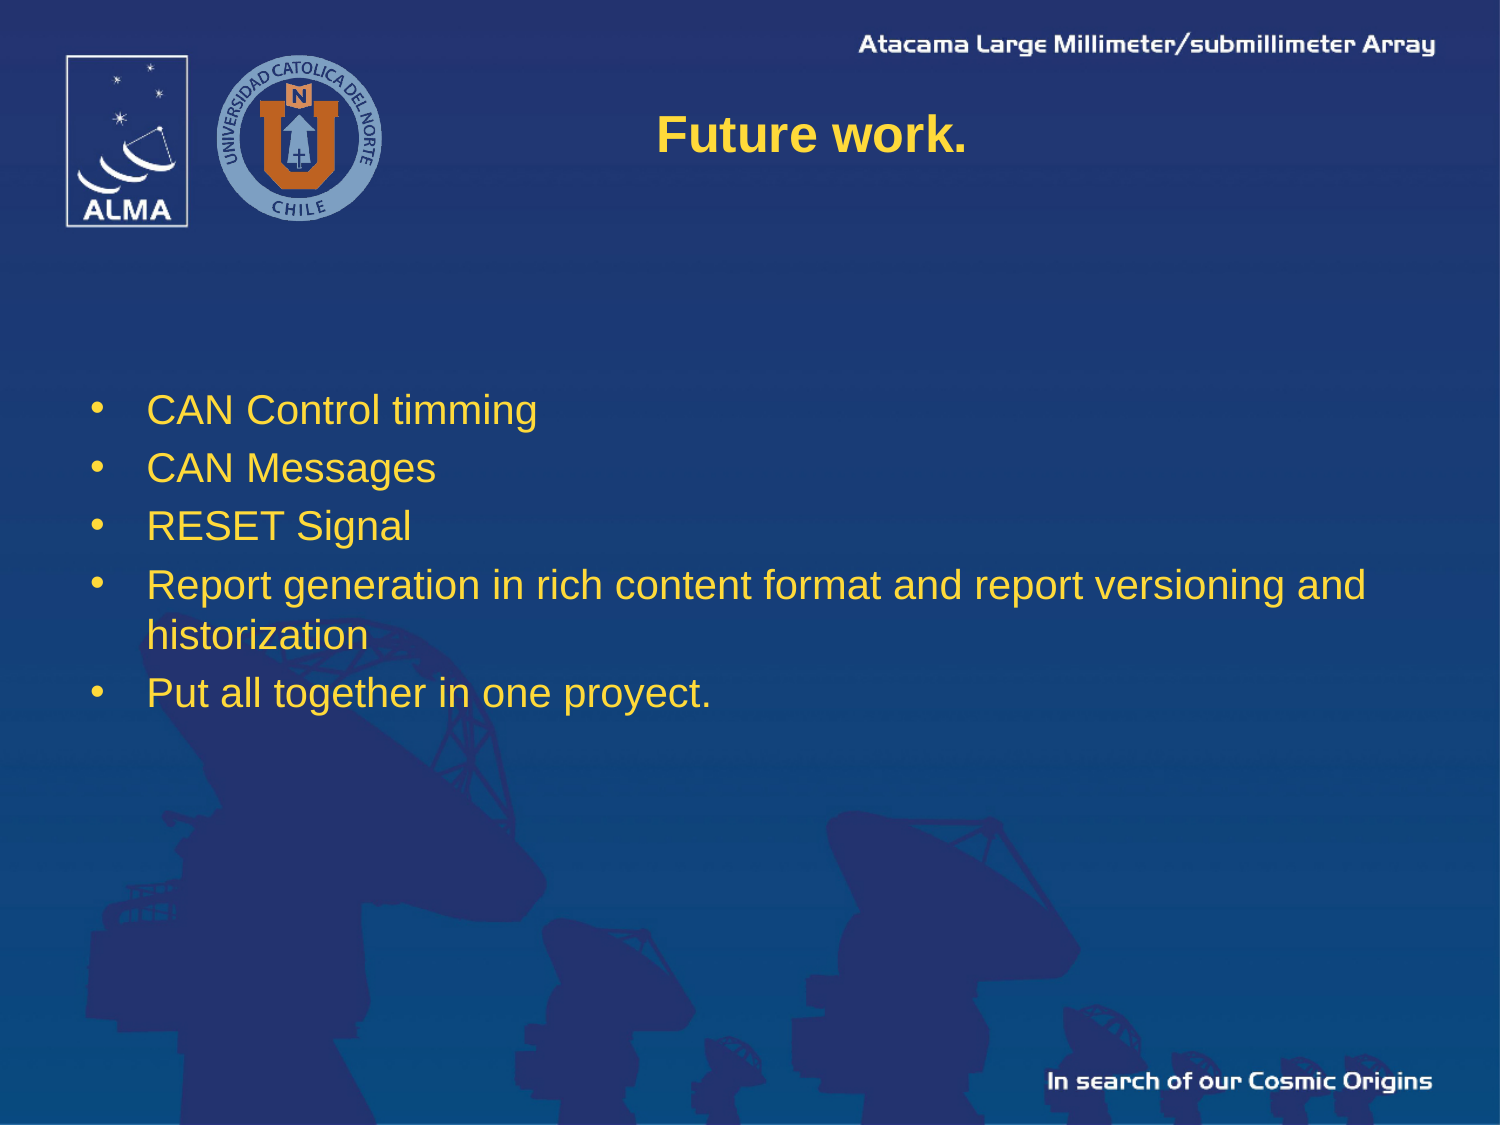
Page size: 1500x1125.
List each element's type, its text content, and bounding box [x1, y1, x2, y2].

title Future work. [199, 44, 1426, 233]
list CAN Control timming CAN Messages RESET Signal Report generation in rich content format and report versioning and historization Put all together in one proyect. [74, 374, 1426, 801]
picture [0, 0, 1500, 1125]
